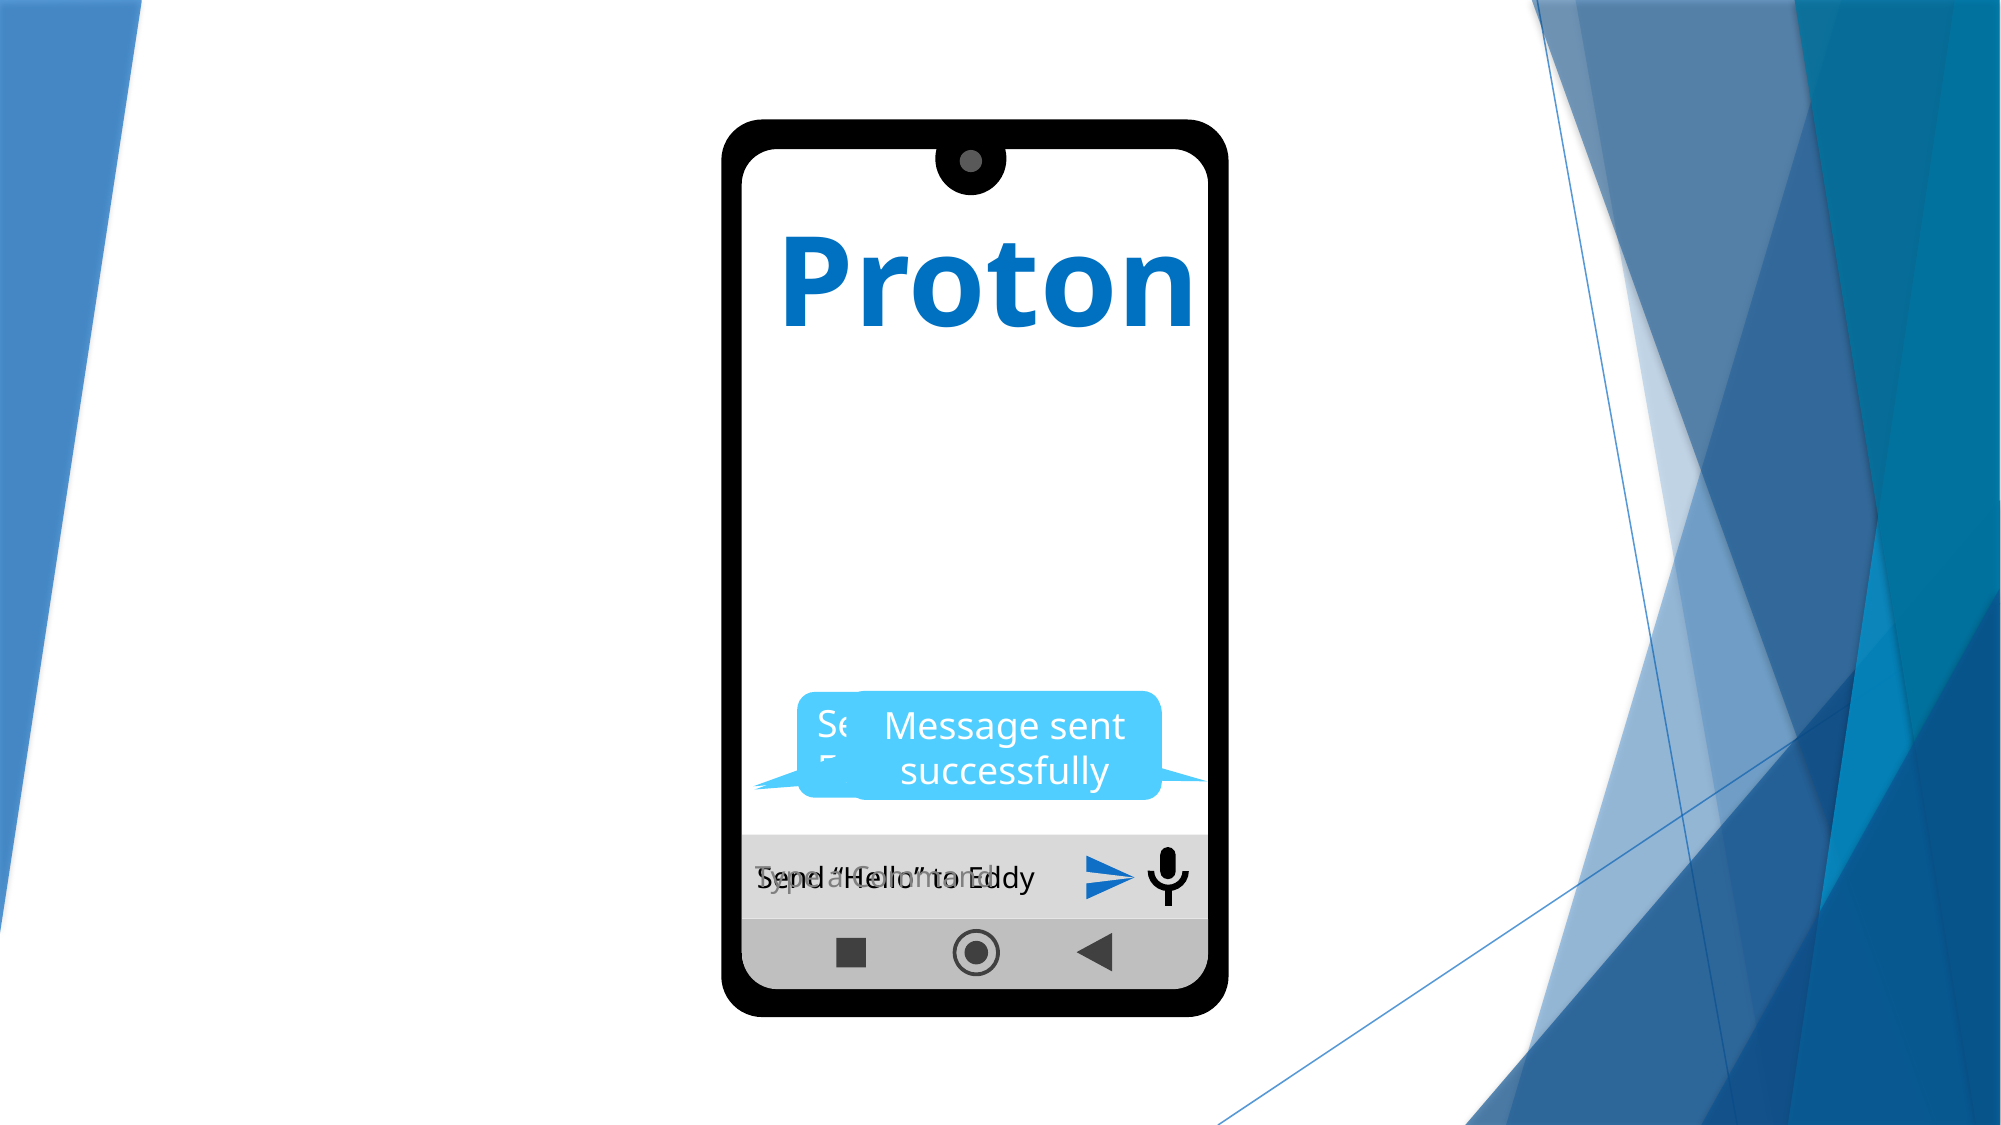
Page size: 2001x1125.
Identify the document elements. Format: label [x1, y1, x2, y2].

text_box [1085, 855, 1135, 900]
text_box [1147, 846, 1190, 907]
text_box [722, 120, 1228, 1016]
